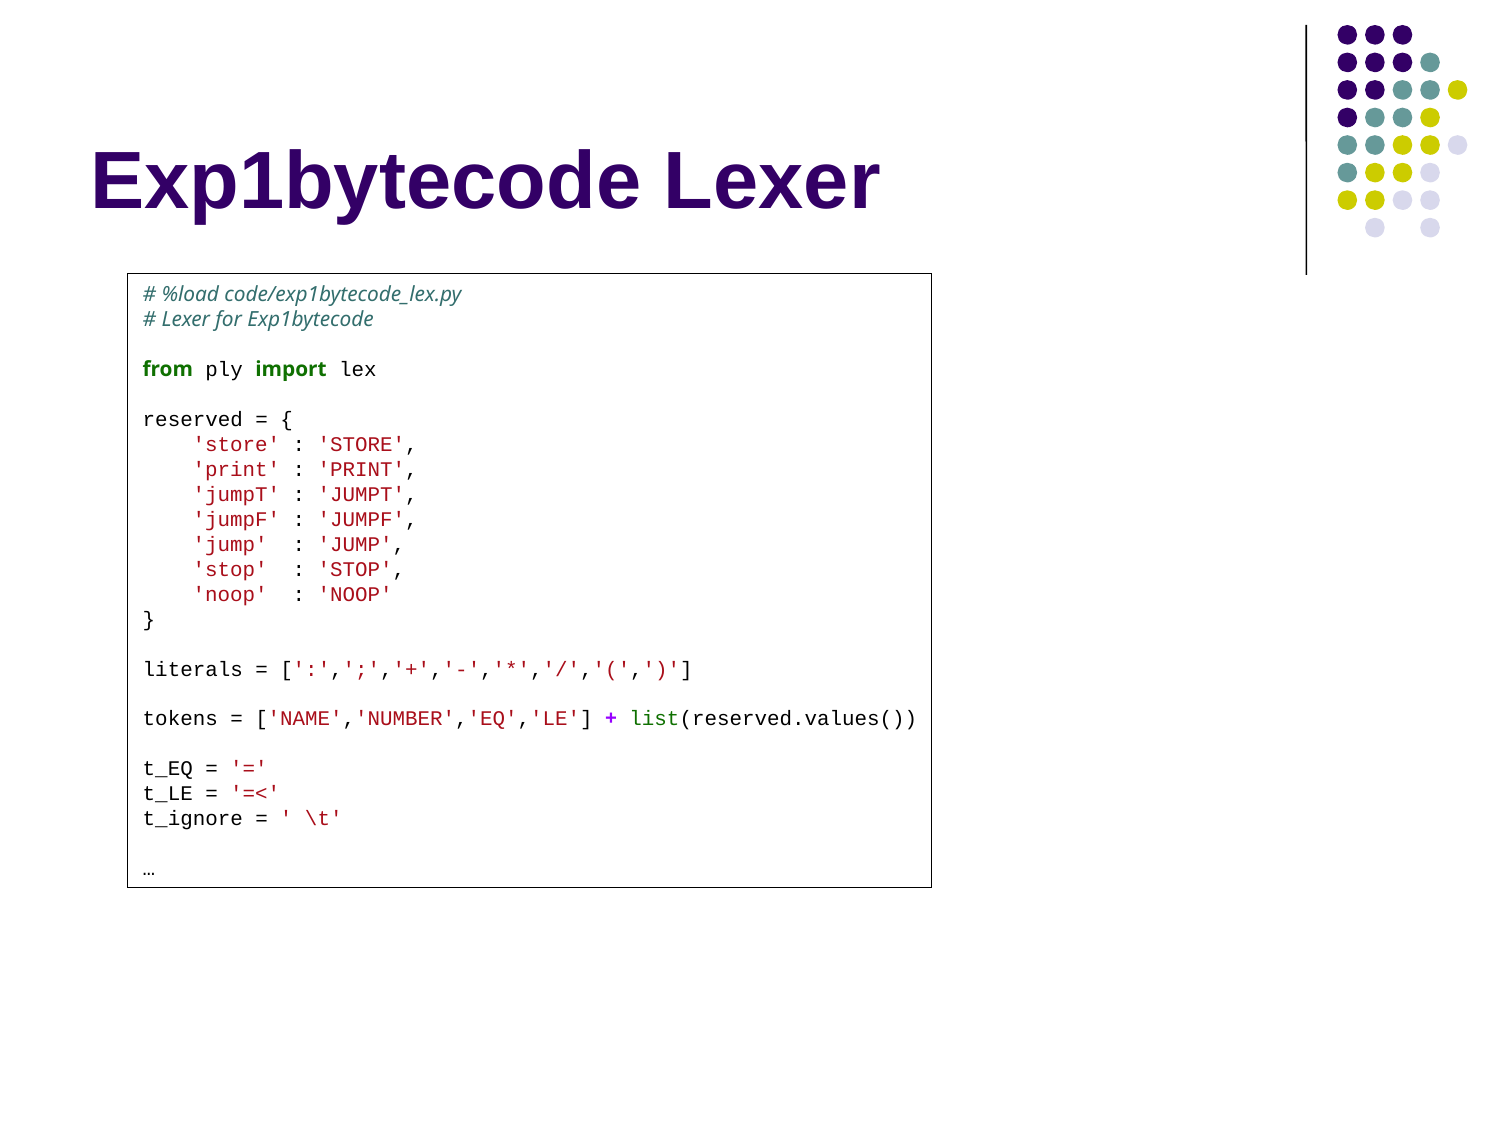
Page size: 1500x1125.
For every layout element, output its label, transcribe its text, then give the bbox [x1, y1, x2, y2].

text_box # %load code/exp1bytecode_lex.py # Lexer for Exp1bytecode from ply import lex reserved = { 'store' : 'STORE', 'print' : 'PRINT', 'jumpT' : 'JUMPT', 'jumpF' : 'JUMPF', 'jump' : 'JUMP', 'stop' : 'STOP', 'noop' : 'NOOP' } literals = [':',';','+','-','*','/','(',')'] tokens = ['NAME','NUMBER','EQ','LE'] + list(reserved.values()) t_EQ = '=' t_LE = '=<' t_ignore = ' \t' … [127, 273, 932, 888]
title Exp1bytecode Lexer [75, 20, 1313, 233]
